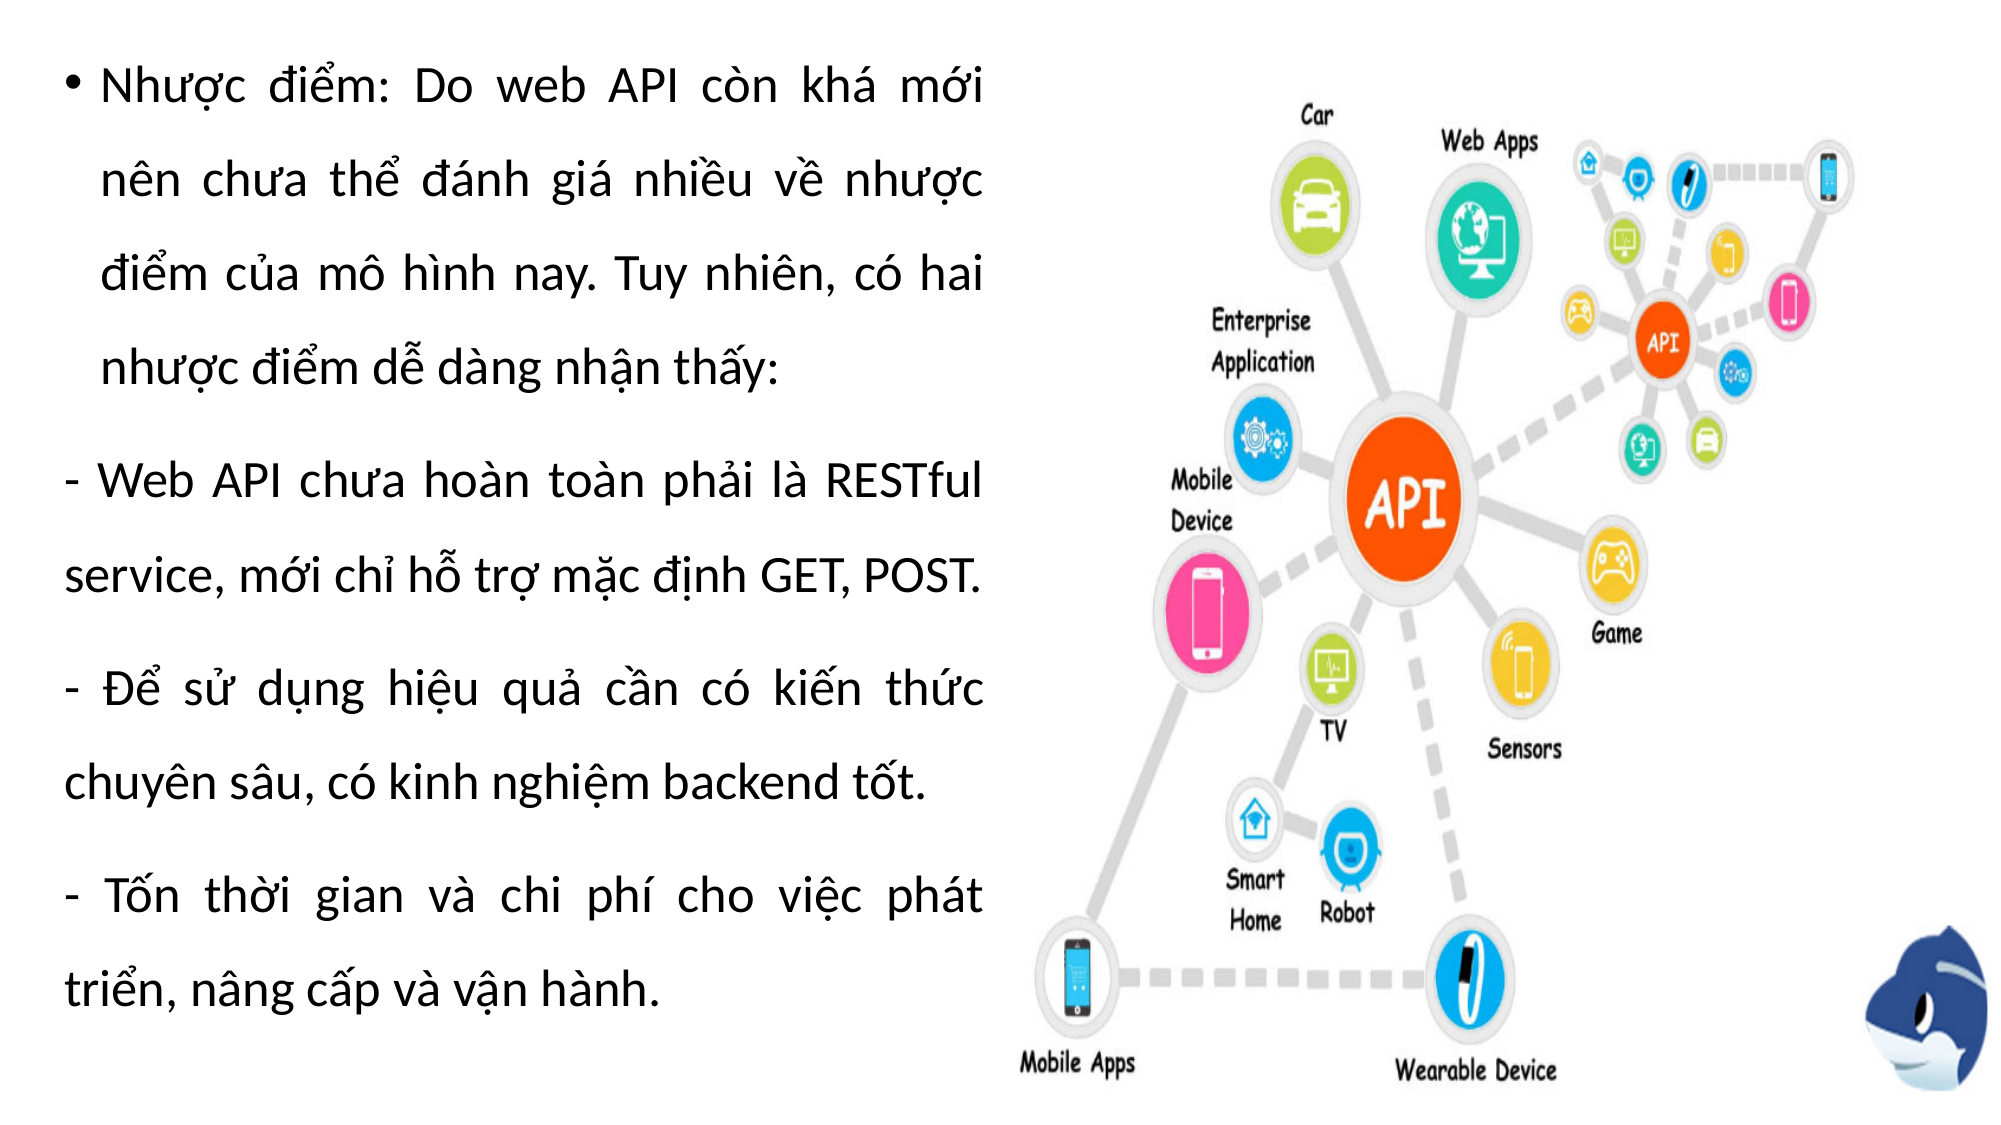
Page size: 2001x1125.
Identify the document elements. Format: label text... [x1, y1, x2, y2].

picture [1017, 26, 1991, 1093]
list Nhược điểm: Do web API còn khá mới nên chưa thể đánh giá nhiều về nhược điểm của mô hình nay. Tuy nhiên, có hai nhược điểm dễ dàng nhận thấy: - Web API chưa hoàn toàn phải là RESTful service, mới chỉ hỗ trợ mặc định GET, POST. - Để sử dụng hiệu quả cần có kiến thức chuyên sâu, có kinh nghiệm backend tốt. - Tốn thời gian và chi phí cho việc phát triển, nâng cấp và vận hành. [49, 10, 1000, 1093]
